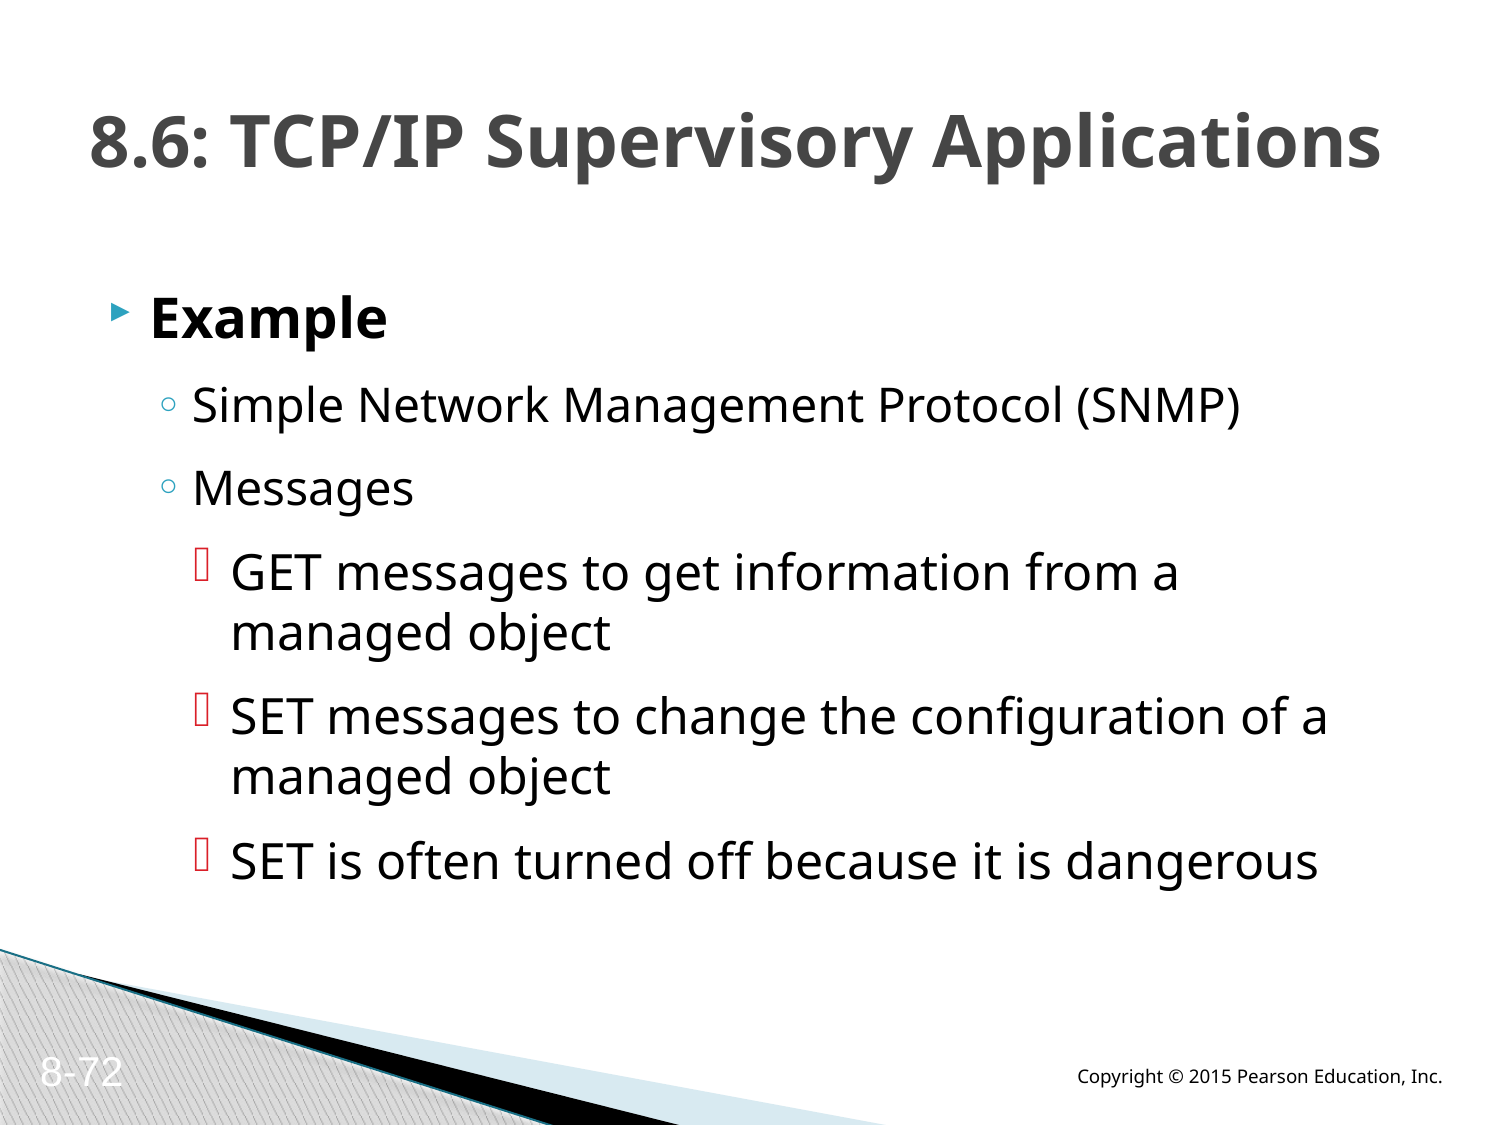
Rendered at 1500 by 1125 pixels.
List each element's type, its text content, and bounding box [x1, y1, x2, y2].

list Example Simple Network Management Protocol (SNMP) Messages GET messages to get information from a managed object SET messages to change the configuration of a managed object SET is often turned off because it is dangerous [75, 275, 1425, 1000]
slide_number 8-72 [24, 1037, 173, 1098]
title 8.6: TCP/IP Supervisory Applications [75, 45, 1425, 233]
